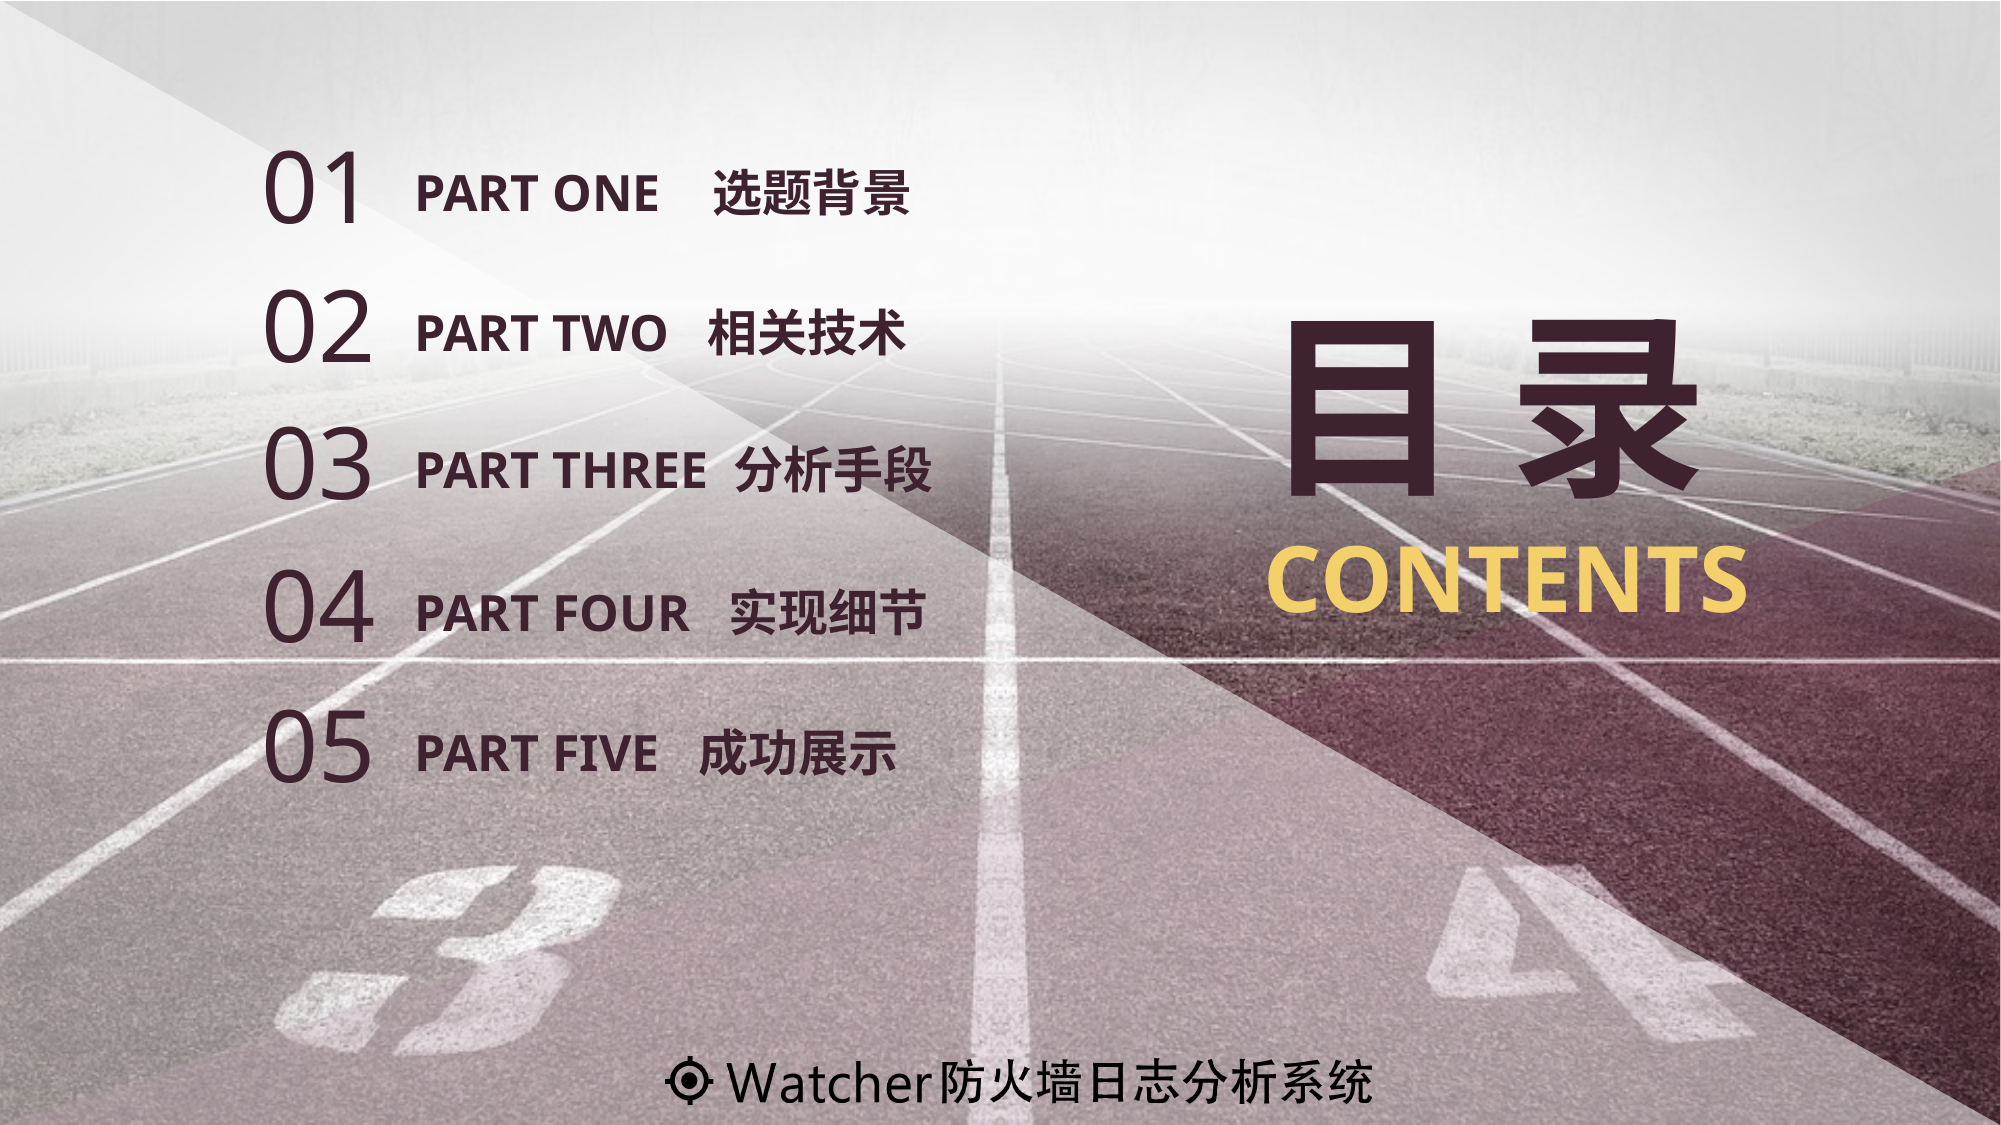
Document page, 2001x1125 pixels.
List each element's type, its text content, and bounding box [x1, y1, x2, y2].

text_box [247, 535, 959, 672]
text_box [247, 675, 959, 812]
picture [4, 1, 2001, 707]
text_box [247, 115, 959, 253]
picture [614, 1036, 1423, 1125]
text_box 目 录 CONTENTS [1248, 273, 1765, 639]
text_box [247, 255, 959, 391]
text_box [247, 391, 959, 529]
